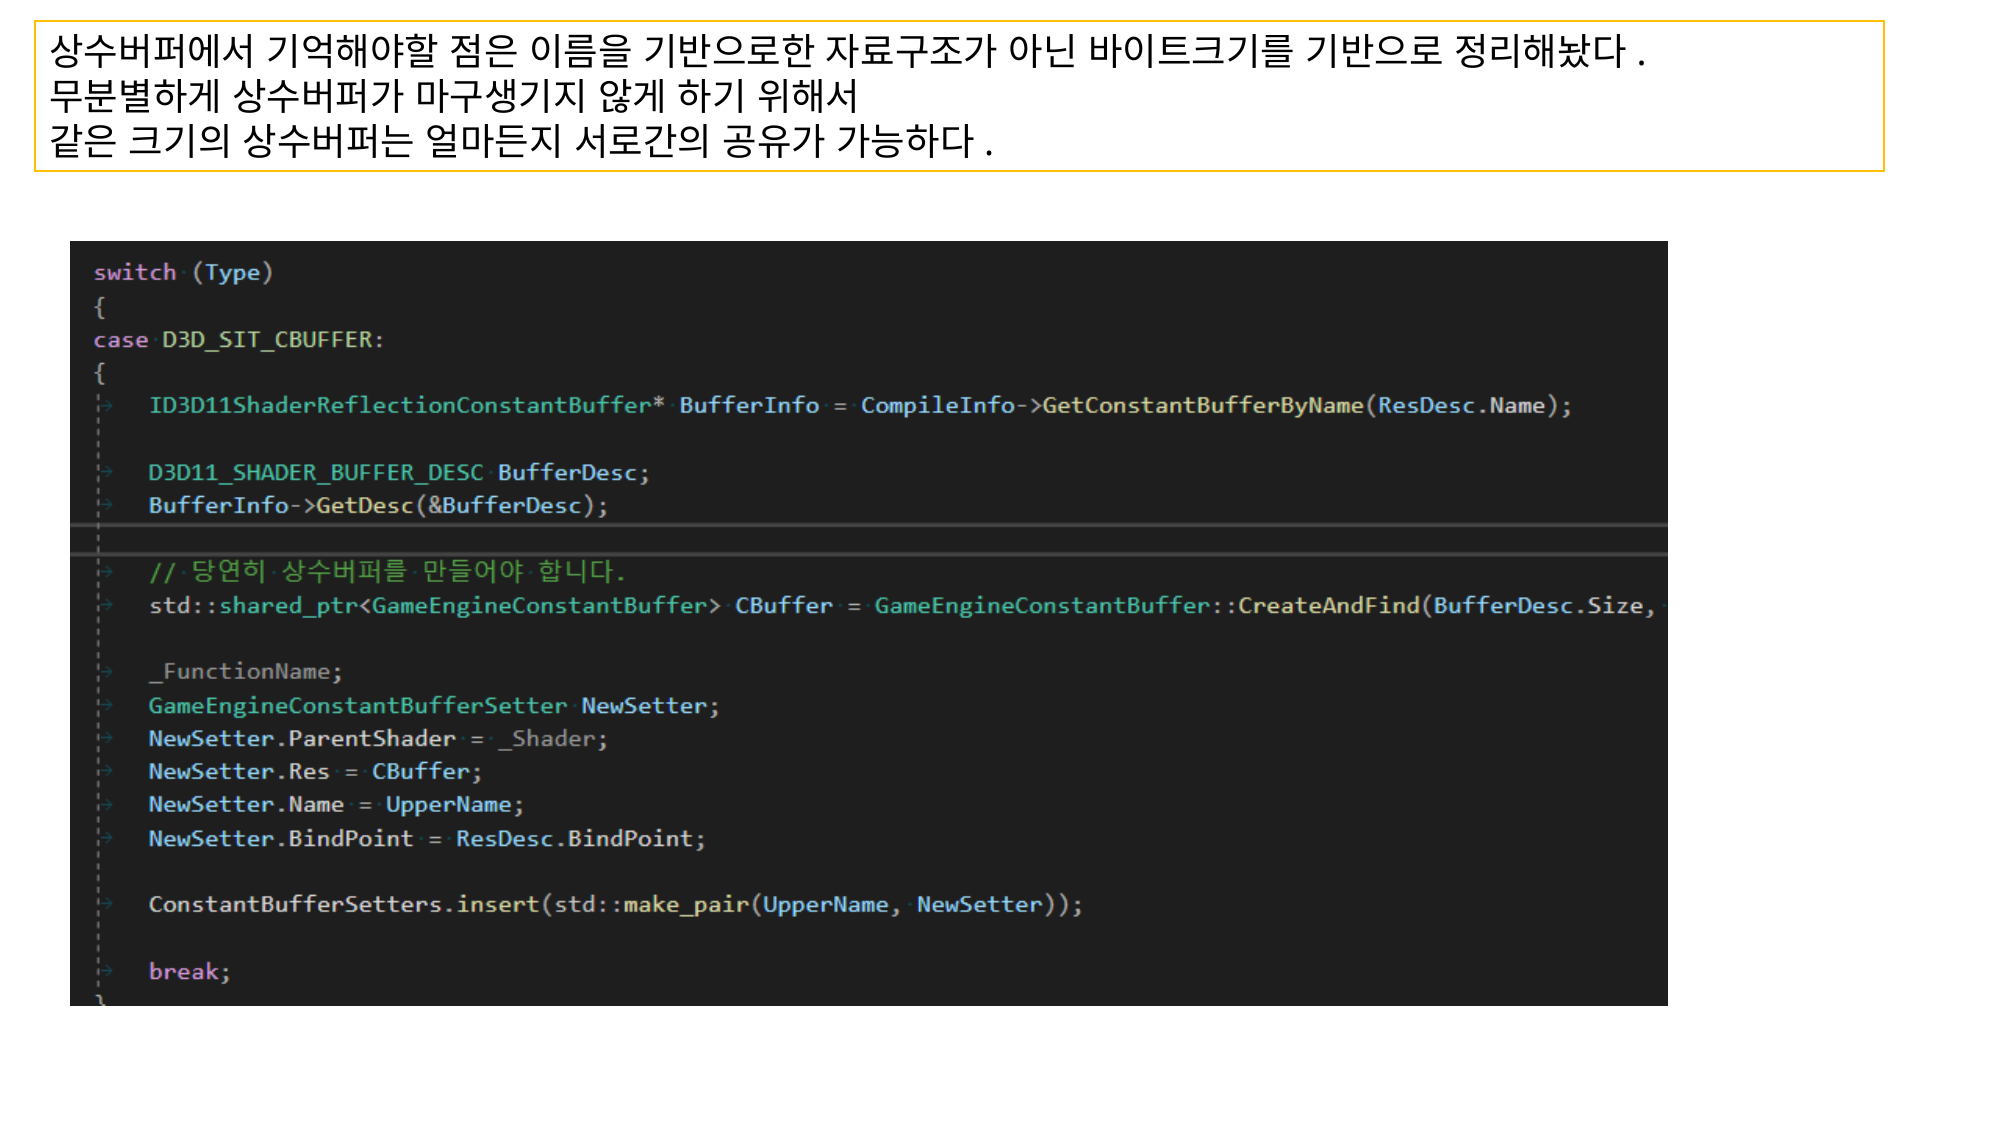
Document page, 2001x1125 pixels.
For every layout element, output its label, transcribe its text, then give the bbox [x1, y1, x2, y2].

picture [70, 241, 1668, 1006]
text_box 상수버퍼에서 기억해야할 점은 이름을 기반으로한 자료구조가 아닌 바이트크기를 기반으로 정리해놨다. 무분별하게 상수버퍼가 마구생기지 않게 하기 위해서 같은 크기의 상수버퍼는 얼마든지 서로간의 공유가 가능하다. [34, 20, 1885, 172]
